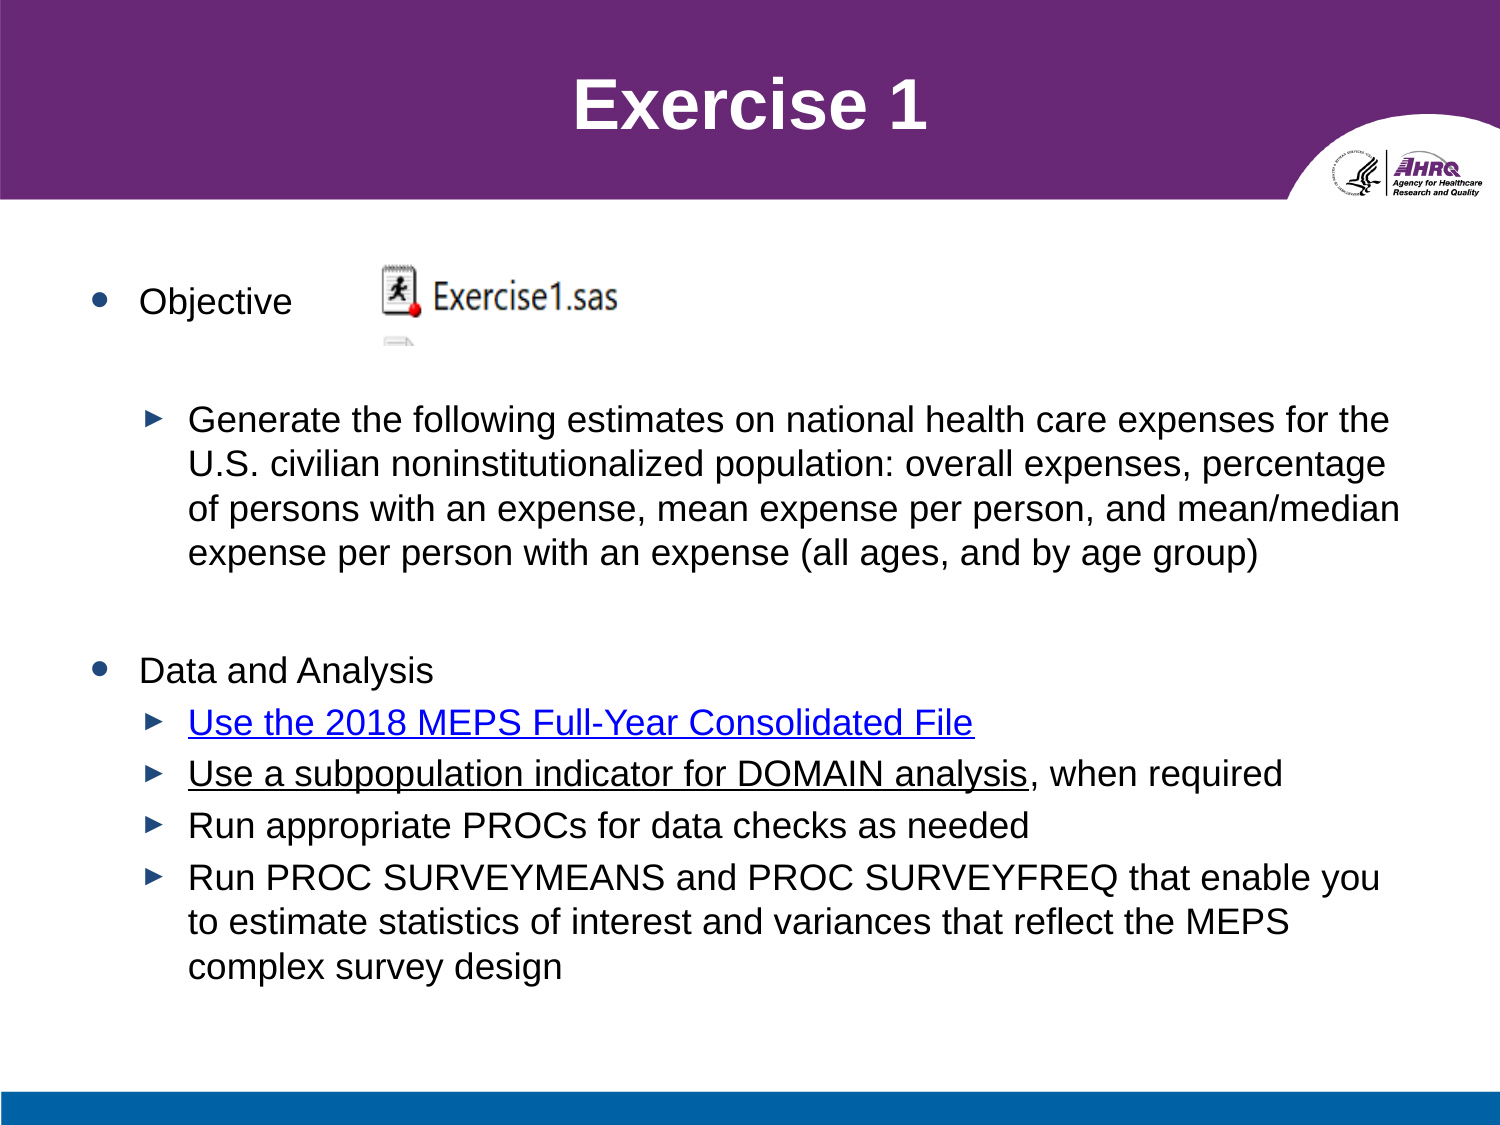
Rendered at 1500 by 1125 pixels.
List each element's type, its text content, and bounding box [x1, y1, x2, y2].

picture [0, 0, 1500, 1125]
title Exercise 1 [206, 50, 1294, 152]
list Objective Generate the following estimates on national health care expenses for the U.S. civilian noninstitutionalized population: overall expenses, percentage of persons with an expense, mean expense per person, and mean/median expense per person with an expense (all ages, and by age group) Data and Analysis Use the 2018 MEPS Full-Year Consolidated File Use a subpopulation indicator for DOMAIN analysis, when required Run appropriate PROCs for data checks as needed Run PROC SURVEYMEANS and PROC SURVEYFREQ that enable you to estimate statistics of interest and variances that reflect the MEPS complex survey design [75, 270, 1425, 1013]
